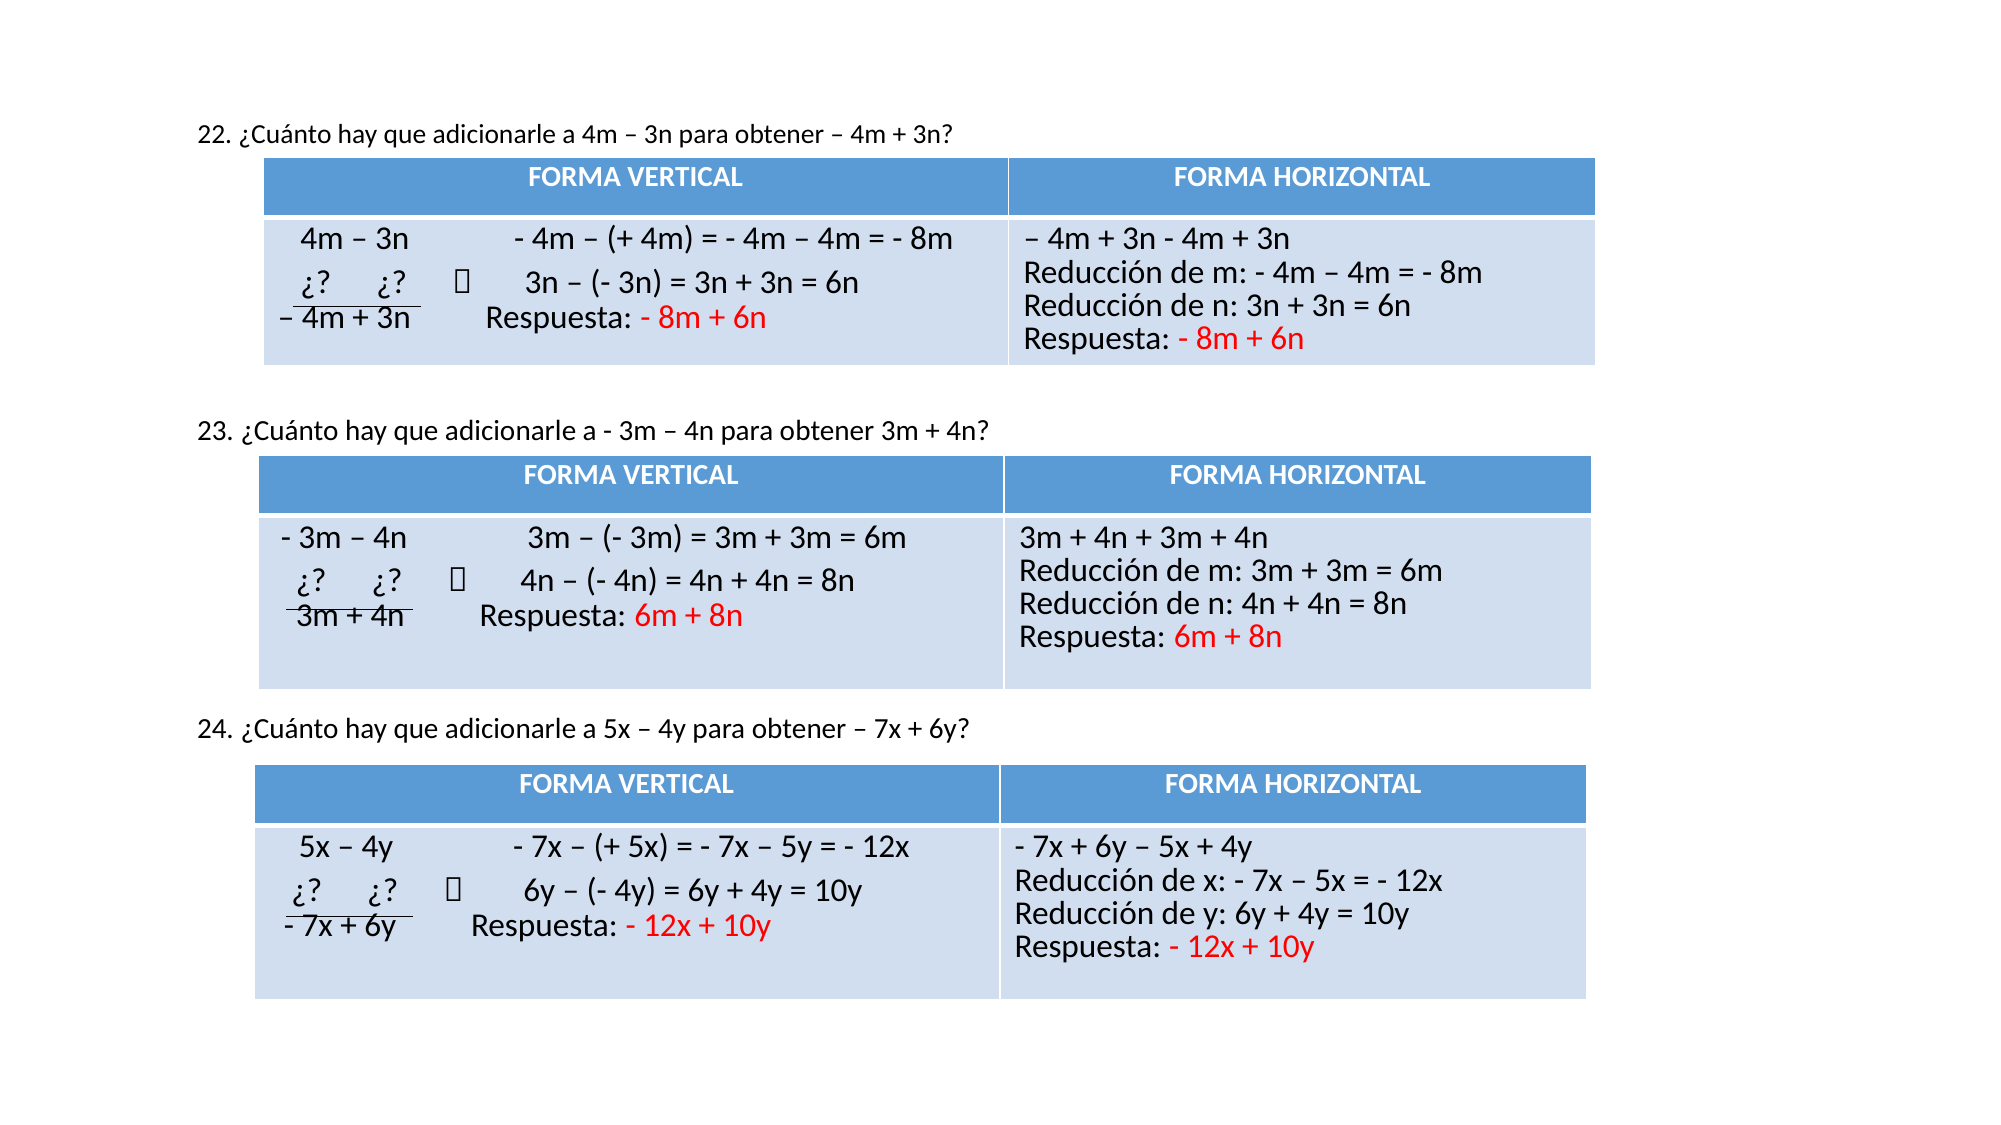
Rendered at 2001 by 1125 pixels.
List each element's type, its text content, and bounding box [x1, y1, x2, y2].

table_header FORMA VERTICAL [255, 765, 999, 823]
table_header FORMA VERTICAL [264, 158, 1008, 215]
table_cell – 4m + 3n - 4m + 3n Reducción de m: - 4m – 4m = - 8m Reducción de n: 3n + 3n = 6n Respuesta: - 8m + 6n [1009, 220, 1595, 365]
table_cell - 3m – 4n 3m – (- 3m) = 3m + 3m = 6m ¿? ¿?  4n – (- 4n) = 4n + 4n = 8n 3m + 4n Respuesta: 6m + 8n [259, 518, 1003, 689]
table_cell - 7x + 6y – 5x + 4y Reducción de x: - 7x – 5x = - 12x Reducción de y: 6y + 4y = 10y Respuesta: - 12x + 10y [1001, 828, 1586, 999]
table_cell 4m – 3n - 4m – (+ 4m) = - 4m – 4m = - 8m ¿? ¿?  3n – (- 3n) = 3n + 3n = 6n – 4m + 3n Respuesta: - 8m + 6n [264, 220, 1008, 365]
table_header FORMA VERTICAL [259, 456, 1003, 513]
text_box 23. ¿Cuánto hay que adicionarle a - 3m – 4n para obtener 3m + 4n? [182, 404, 1183, 454]
text_box 24. ¿Cuánto hay que adicionarle a 5x – 4y para obtener – 7x + 6y? [182, 702, 1183, 752]
table_header FORMA HORIZONTAL [1009, 158, 1595, 215]
table_cell 3m + 4n + 3m + 4n Reducción de m: 3m + 3m = 6m Reducción de n: 4n + 4n = 8n Respuesta: 6m + 8n [1005, 518, 1591, 689]
table_cell 5x – 4y - 7x – (+ 5x) = - 7x – 5y = - 12x ¿? ¿?  6y – (- 4y) = 6y + 4y = 10y - 7x + 6y Respuesta: - 12x + 10y [255, 828, 999, 999]
list 22. ¿Cuánto hay que adicionarle a 4m – 3n para obtener – 4m + 3n? [182, 111, 1044, 157]
table_header FORMA HORIZONTAL [1001, 765, 1586, 823]
table_header FORMA HORIZONTAL [1005, 456, 1591, 513]
